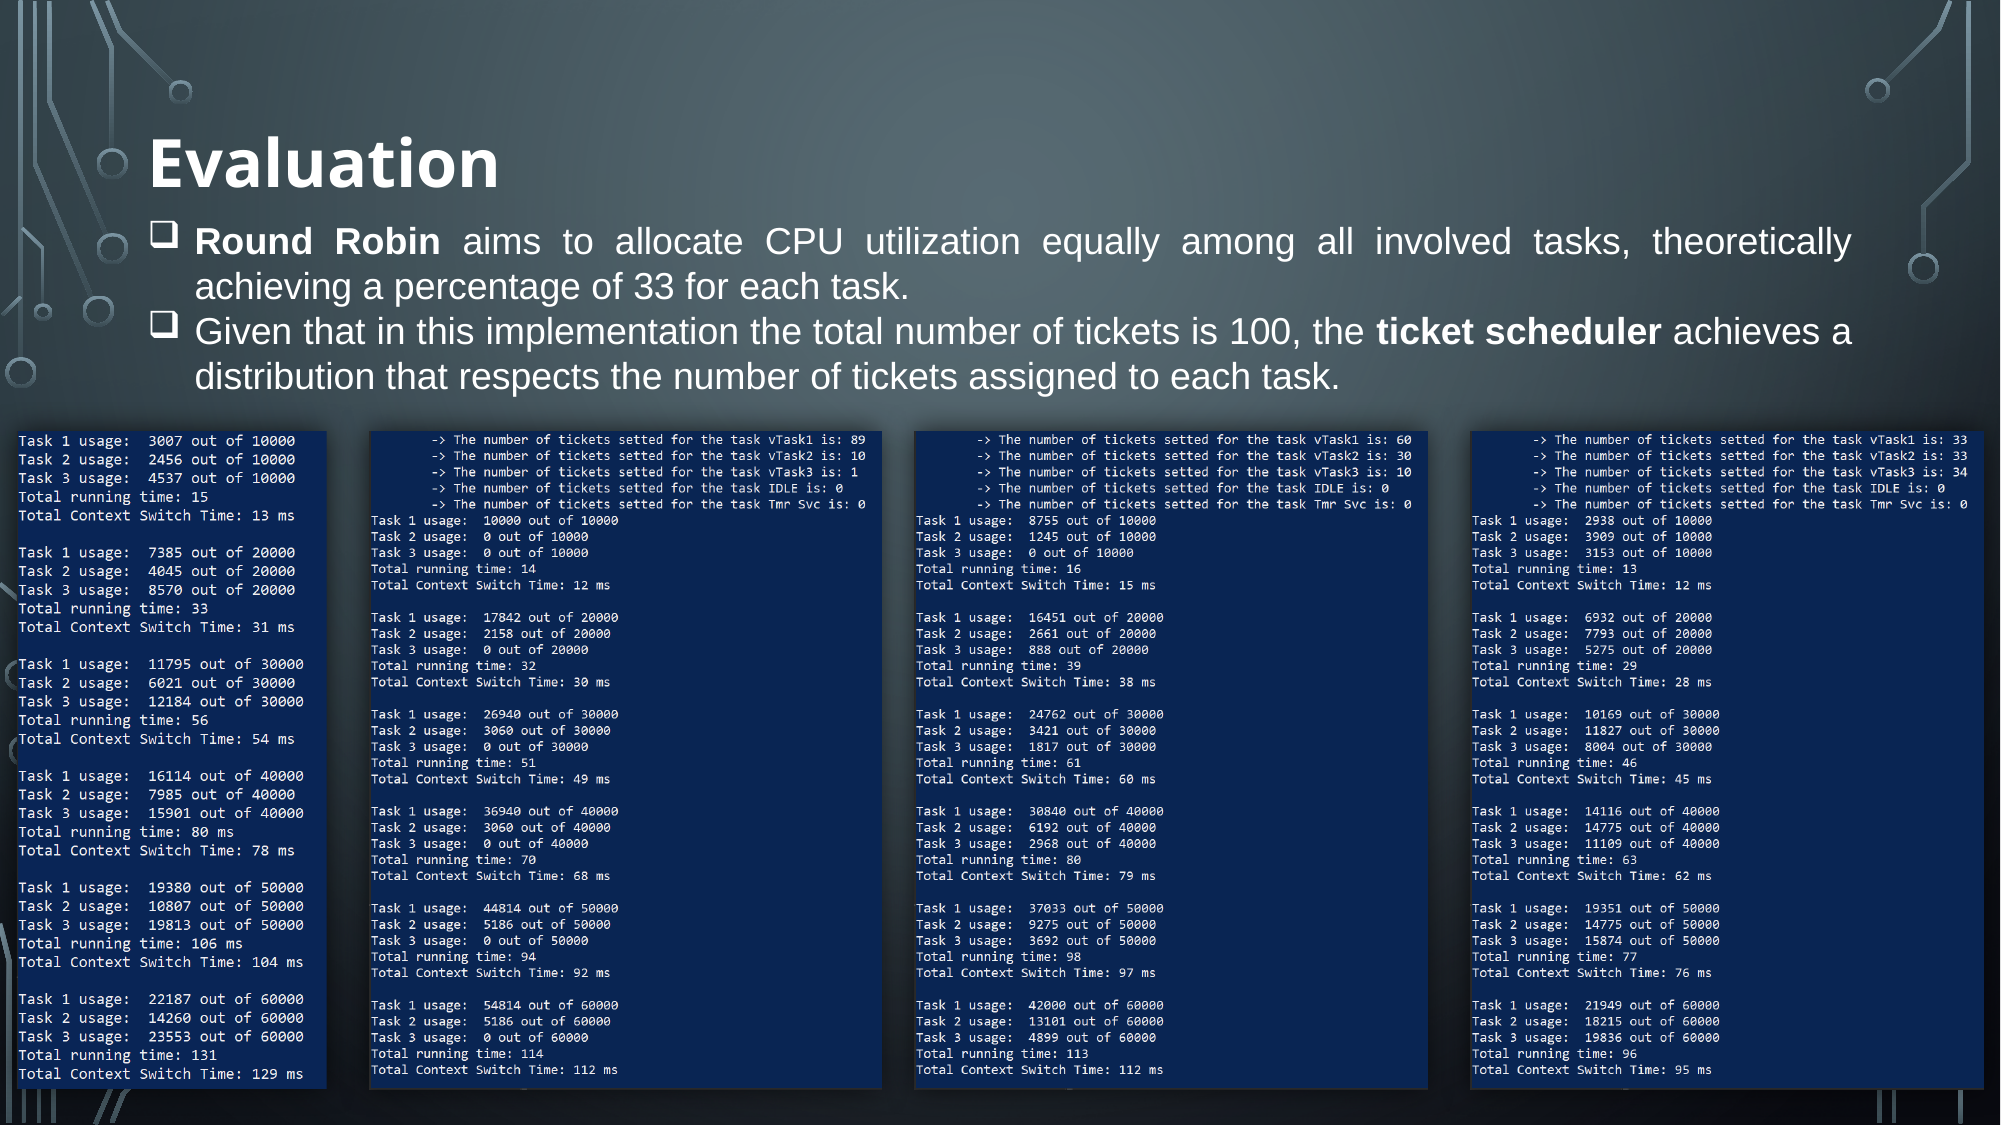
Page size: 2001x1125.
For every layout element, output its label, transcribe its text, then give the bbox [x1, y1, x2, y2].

text_box Round Robin aims to allocate CPU utilization equally among all involved tasks, theoretically achieving a percentage of 33 for each task. Given that in this implementation the total number of tickets is 100, the ticket scheduler achieves a distribution that respects the number of tickets assigned to each task. [132, 209, 1867, 404]
picture [914, 431, 1428, 1090]
text_box Evaluation [132, 113, 1000, 208]
picture [1470, 431, 1984, 1090]
picture [368, 431, 882, 1090]
picture [16, 431, 327, 1089]
